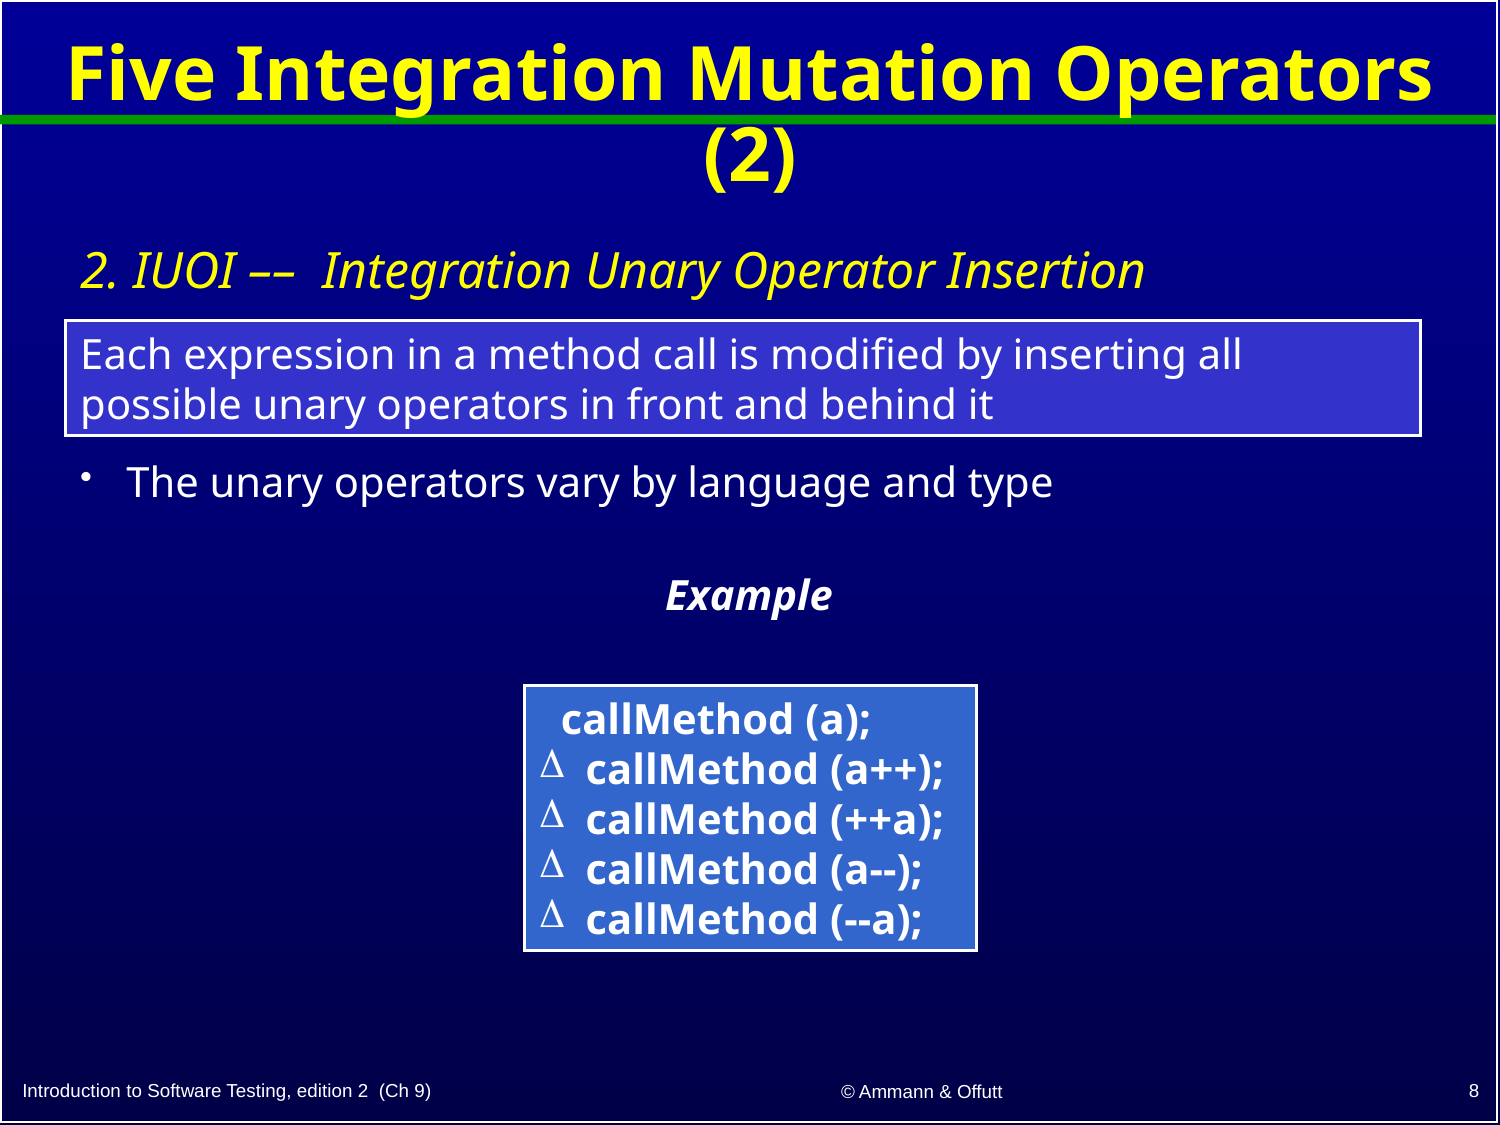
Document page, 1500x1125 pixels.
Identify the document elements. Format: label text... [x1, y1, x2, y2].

title Five Integration Mutation Operators (2) [7, 15, 1494, 218]
slide_number Introduction to Software Testing, edition 2 (Ch 9) [6, 1066, 644, 1113]
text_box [423, 561, 1075, 954]
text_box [65, 230, 1434, 515]
slide_number 8 [1181, 1065, 1495, 1115]
footer © Ammann & Offutt [684, 1067, 1160, 1115]
